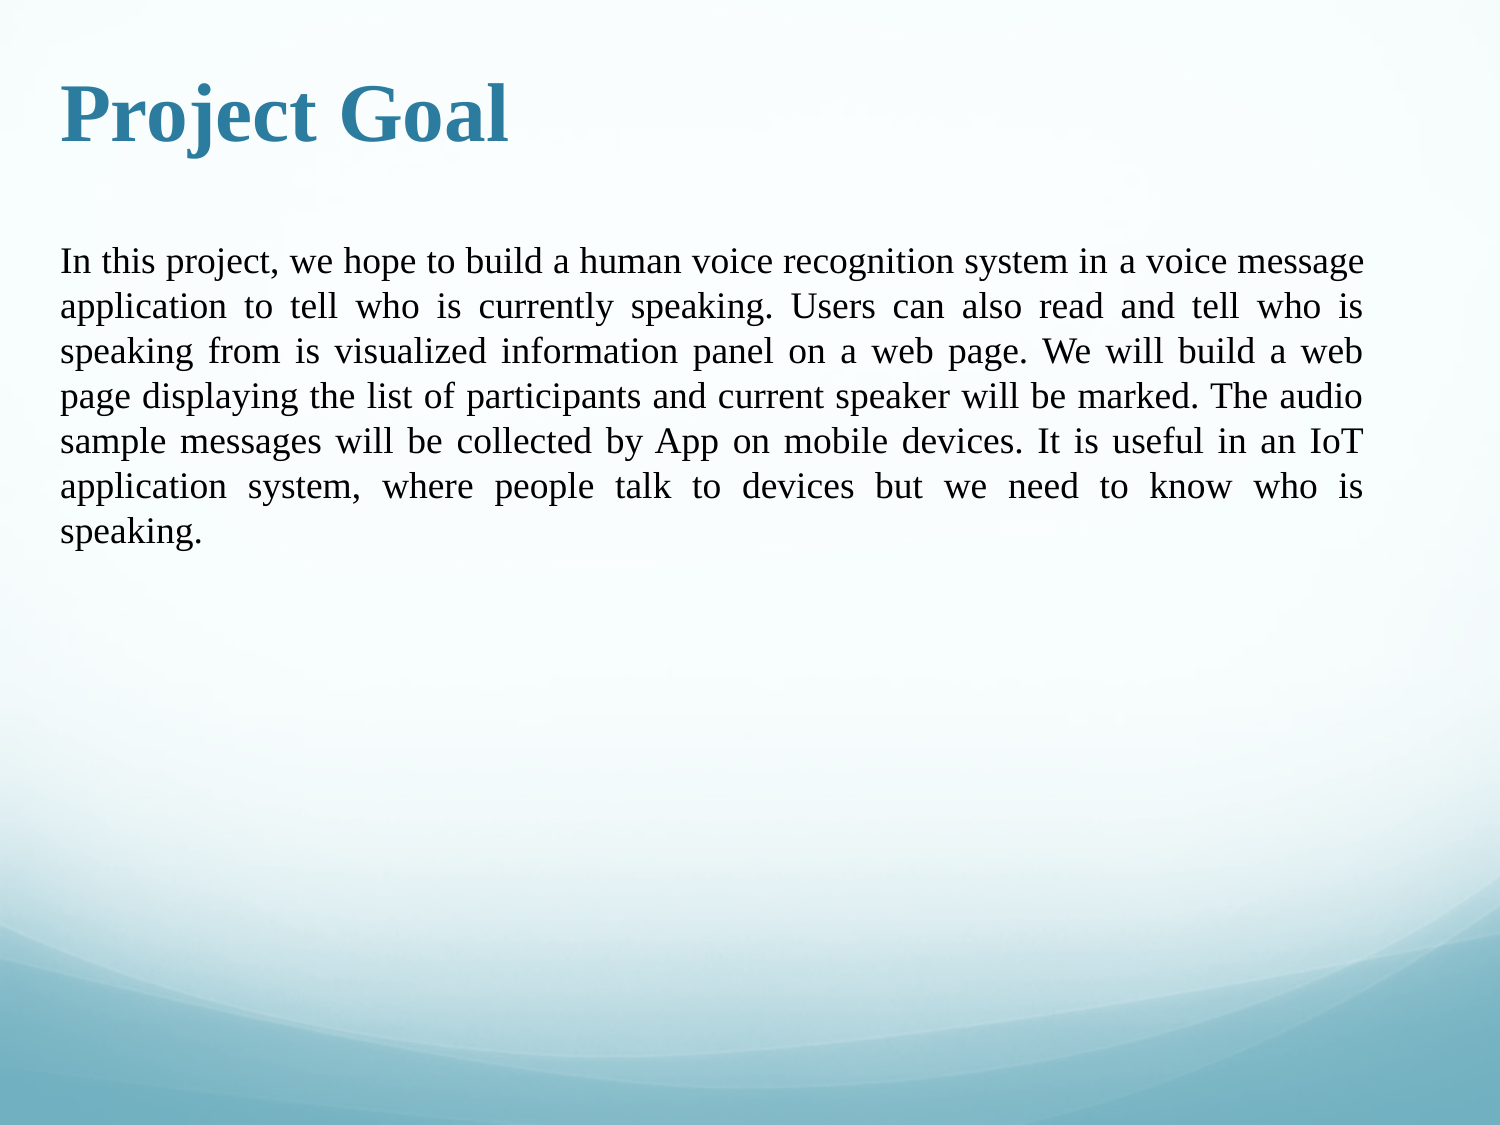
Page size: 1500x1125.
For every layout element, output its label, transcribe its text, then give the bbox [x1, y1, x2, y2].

text_box In this project, we hope to build a human voice recognition system in a voice message application to tell who is currently speaking. Users can also read and tell who is speaking from is visualized information panel on a web page. We will build a web page displaying the list of participants and current speaker will be marked. The audio sample messages will be collected by App on mobile devices. It is useful in an IoT application system, where people talk to devices but we need to know who is speaking. [45, 228, 1380, 559]
title Project Goal [45, 23, 1365, 166]
